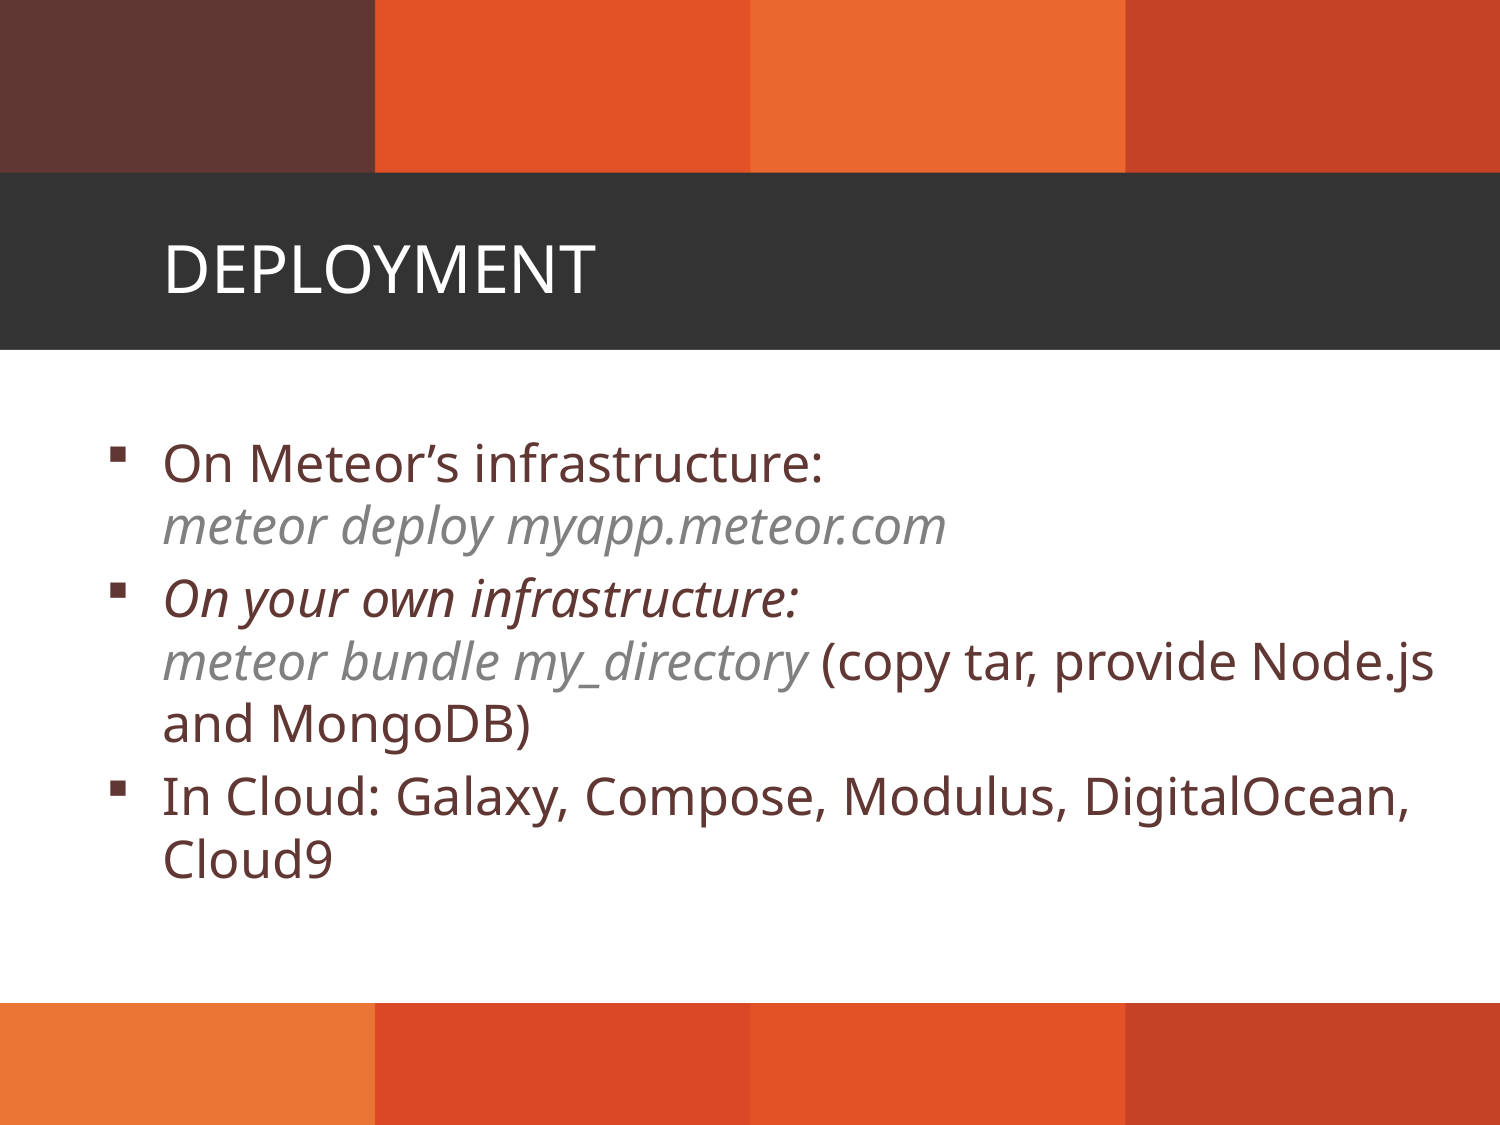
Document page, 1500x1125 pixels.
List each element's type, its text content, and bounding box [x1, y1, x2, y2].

list On Meteor’s infrastructure: meteor deploy myapp.meteor.com On your own infrastructure: meteor bundle my_directory (copy tar, provide Node.js and MongoDB) In Cloud: Galaxy, Compose, Modulus, DigitalOcean, Cloud9 [0, 349, 1500, 1003]
title Deployment [0, 172, 1500, 349]
picture [0, 0, 1500, 172]
picture [0, 1003, 1500, 1125]
